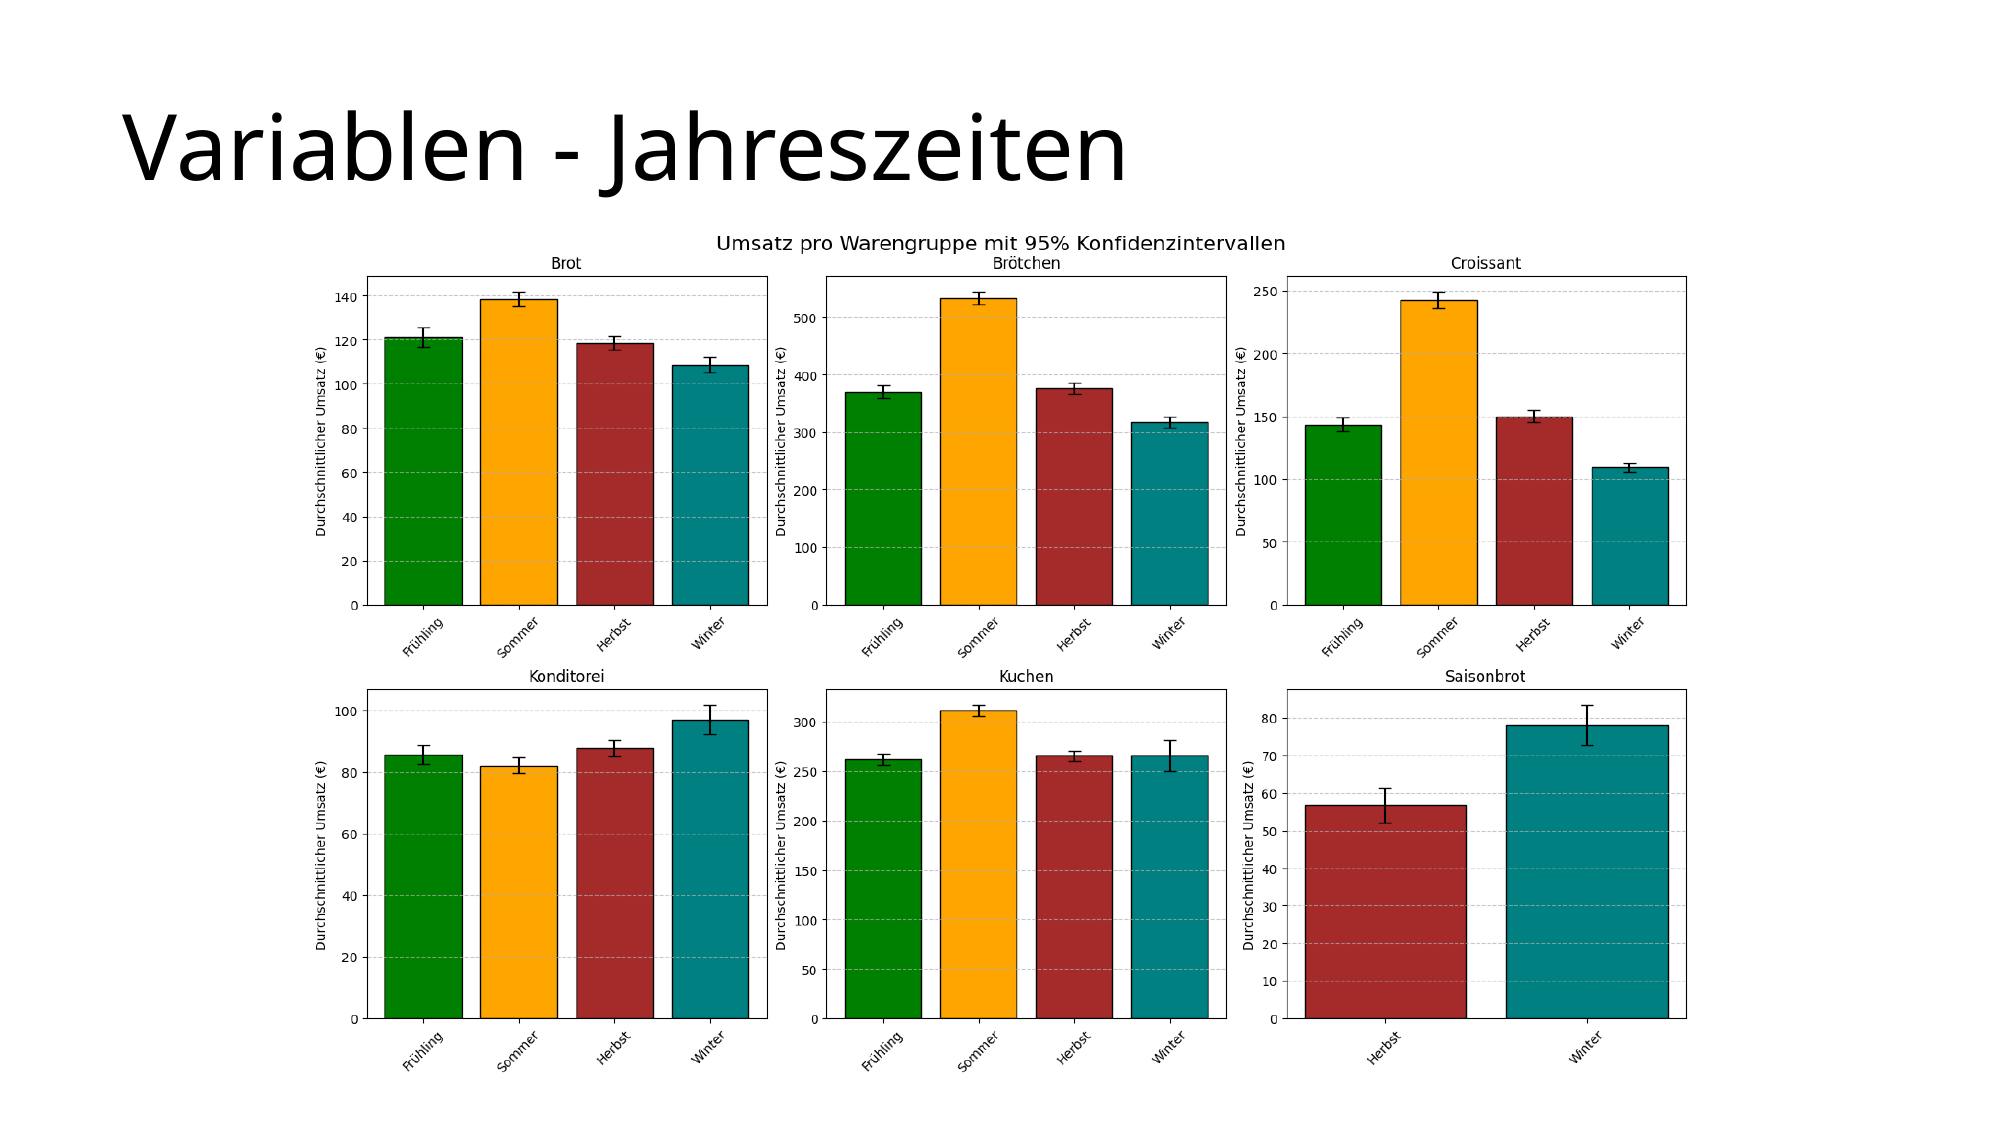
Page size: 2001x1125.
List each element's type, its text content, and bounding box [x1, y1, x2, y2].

title Variablen - Jahreszeiten [107, 42, 1833, 260]
picture [305, 226, 1695, 1084]
